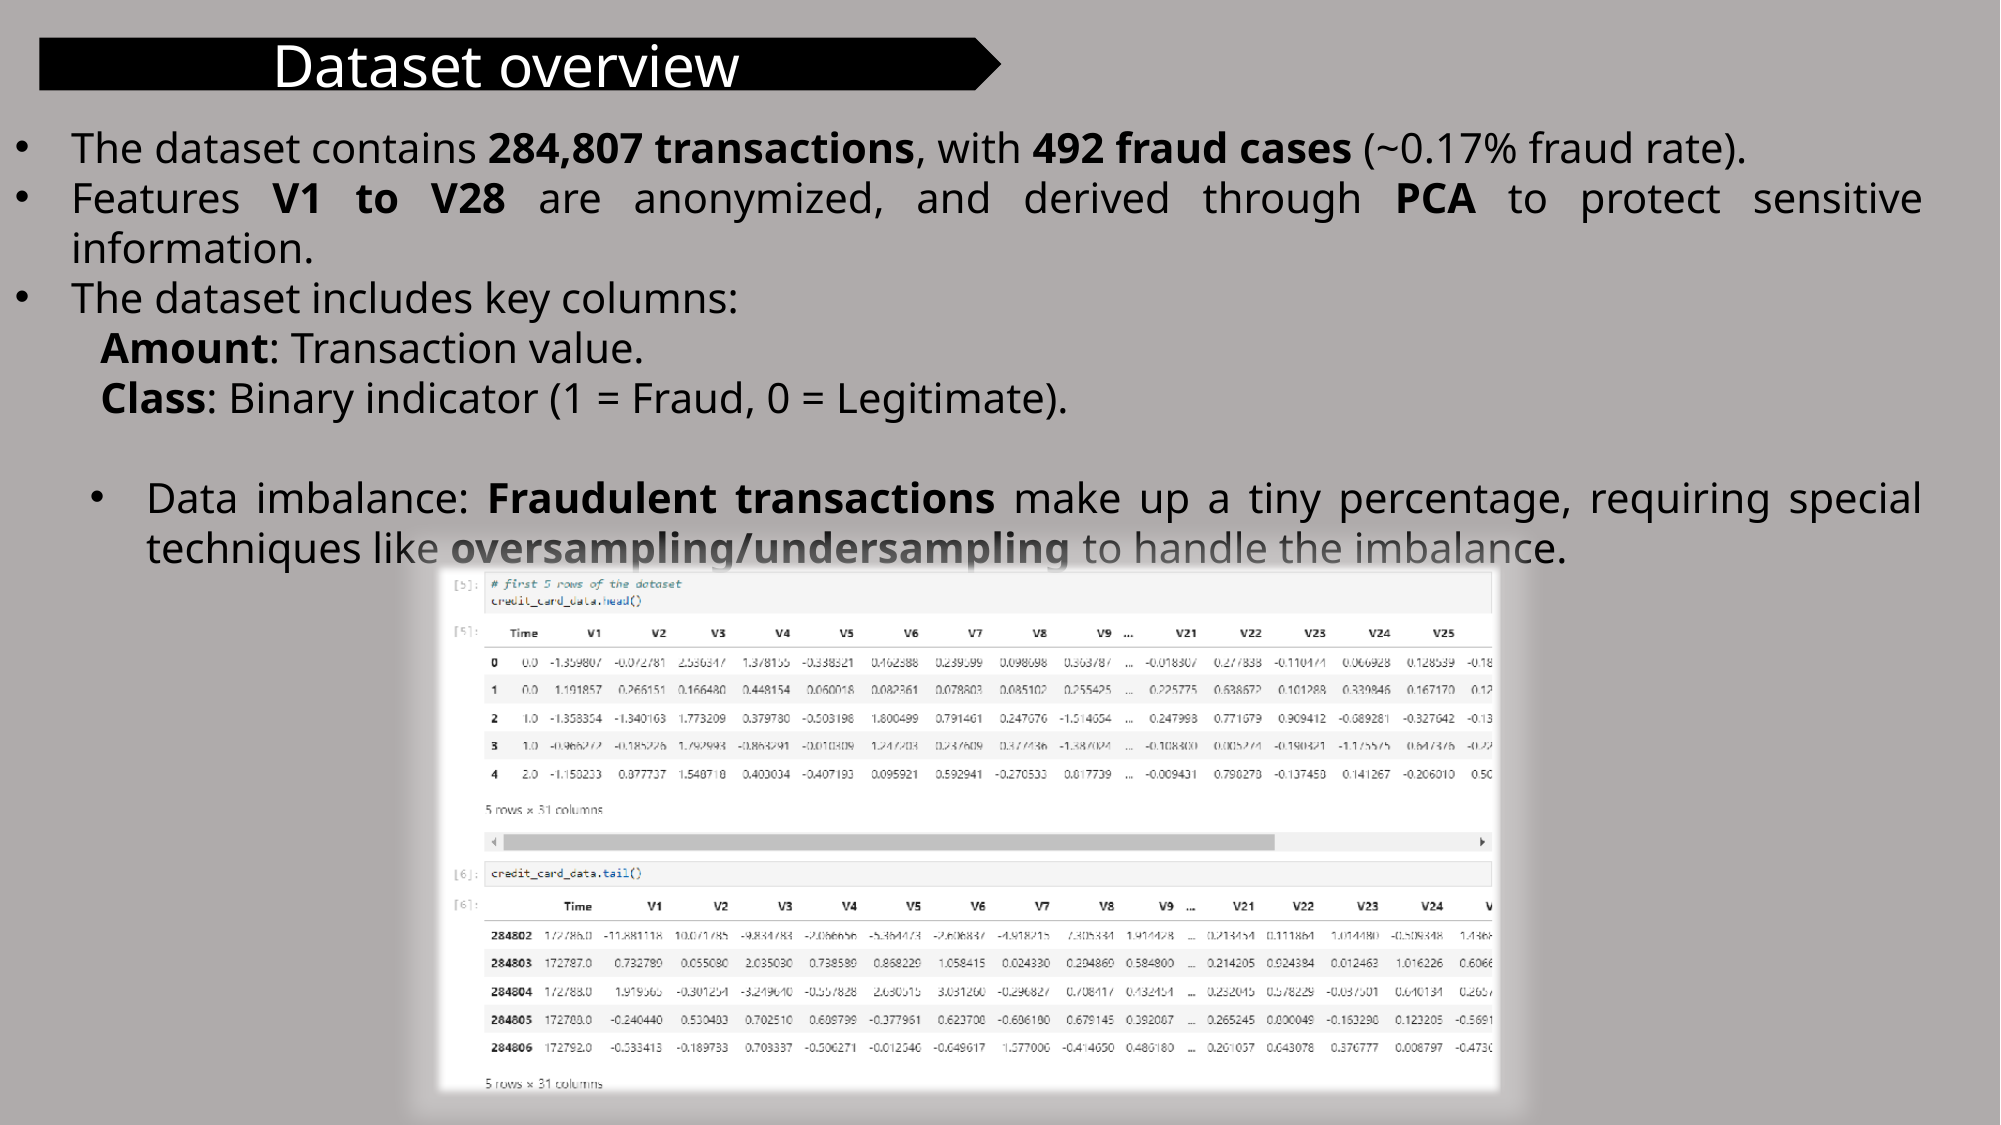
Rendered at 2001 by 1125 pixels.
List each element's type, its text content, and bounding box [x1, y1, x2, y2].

text_box The dataset contains 284,807 transactions, with 492 fraud cases (~0.17% fraud rate). Features V1 to V28 are anonymized, and derived through PCA to protect sensitive information. The dataset includes key columns: Amount: Transaction value. Class: Binary indicator (1 = Fraud, 0 = Legitimate). Data imbalance: Fraudulent transactions make up a tiny percentage, requiring special techniques like oversampling/undersampling to handle the imbalance. [0, 63, 1939, 624]
text_box Dataset overview [39, 37, 1002, 91]
picture [433, 562, 1505, 1097]
